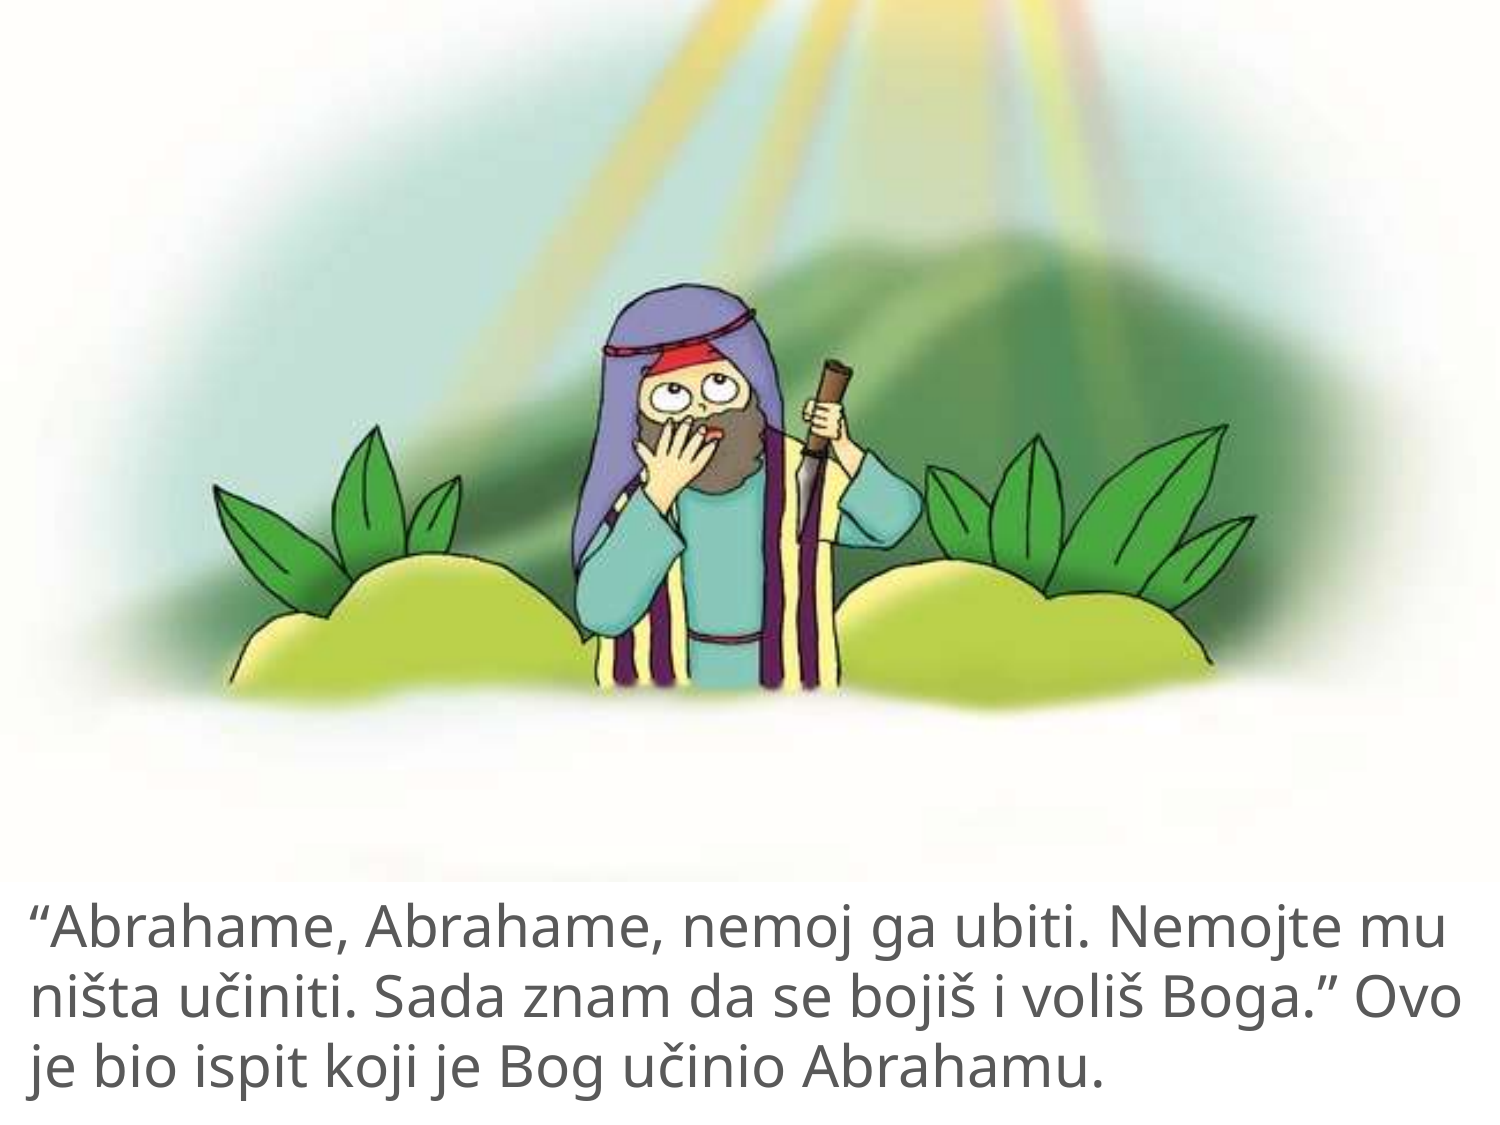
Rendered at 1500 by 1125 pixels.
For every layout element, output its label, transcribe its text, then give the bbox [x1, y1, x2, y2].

picture [0, 0, 1500, 882]
text_box “Abrahame, Abrahame, nemoj ga ubiti. Nemojte mu ništa učiniti. Sada znam da se bojiš i voliš Boga.” Ovo je bio ispit koji je Bog učinio Abrahamu. [14, 889, 1500, 1107]
